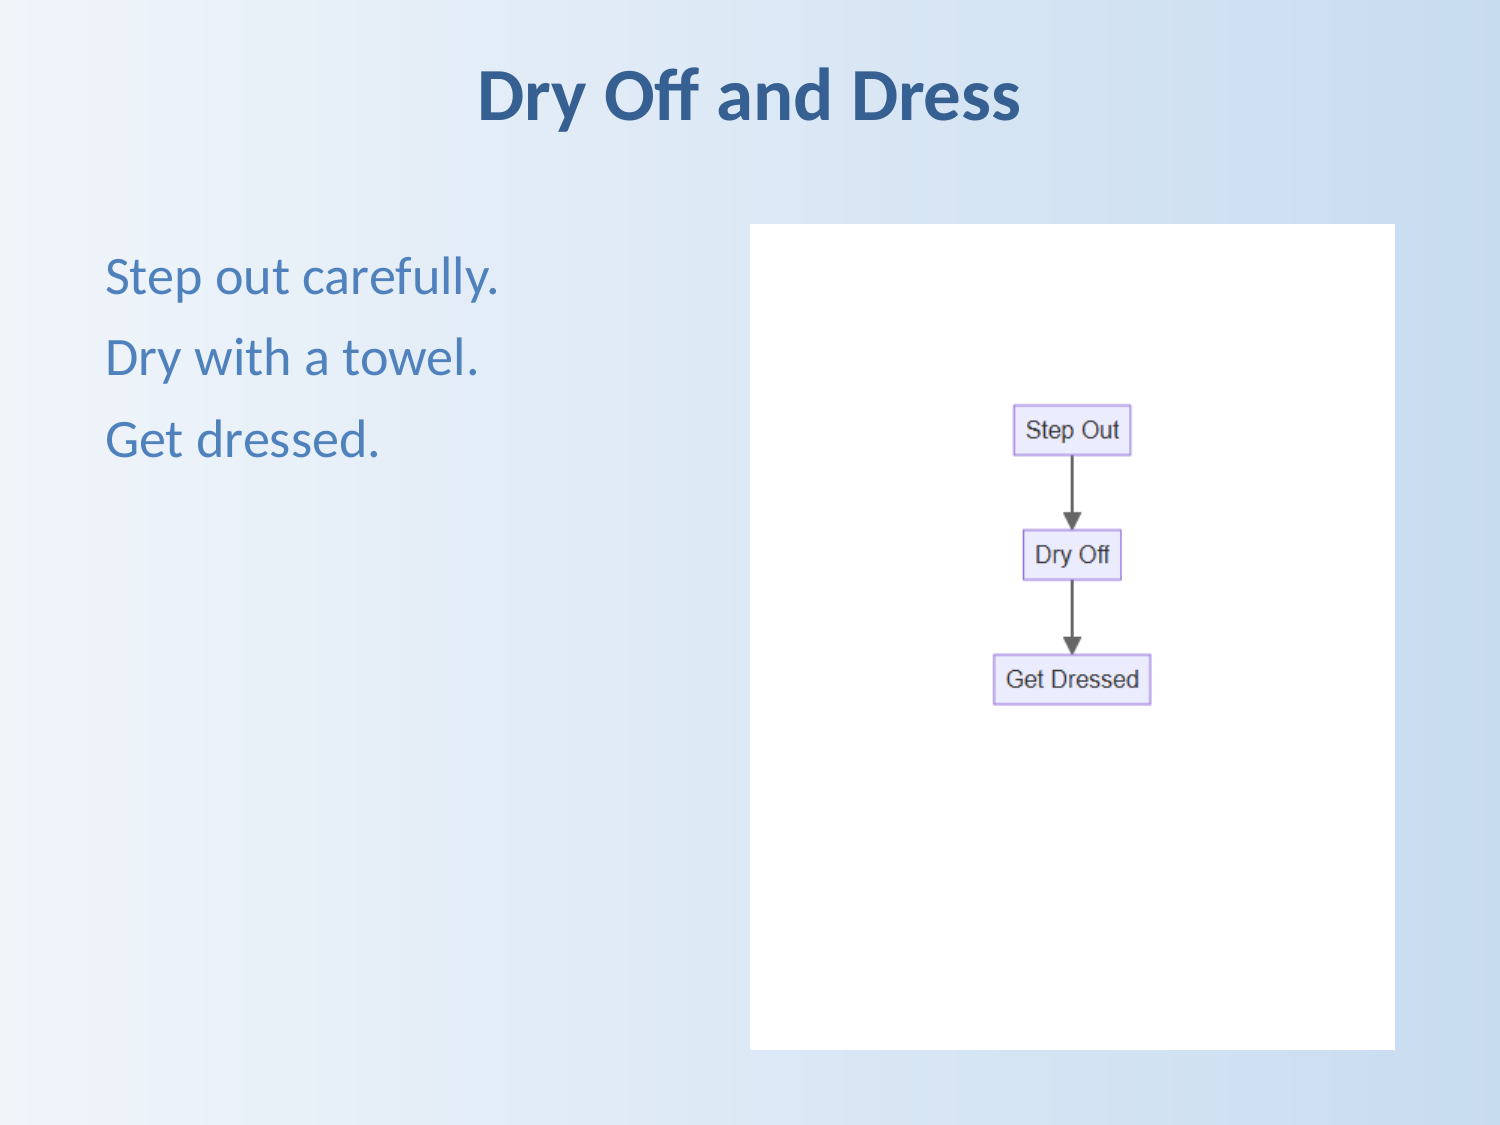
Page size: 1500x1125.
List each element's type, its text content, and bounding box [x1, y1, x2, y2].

text_box Step out carefully. Dry with a towel. Get dressed. [74, 224, 705, 1050]
picture [749, 224, 1396, 1051]
text_box Dry Off and Dress [477, 44, 1023, 136]
